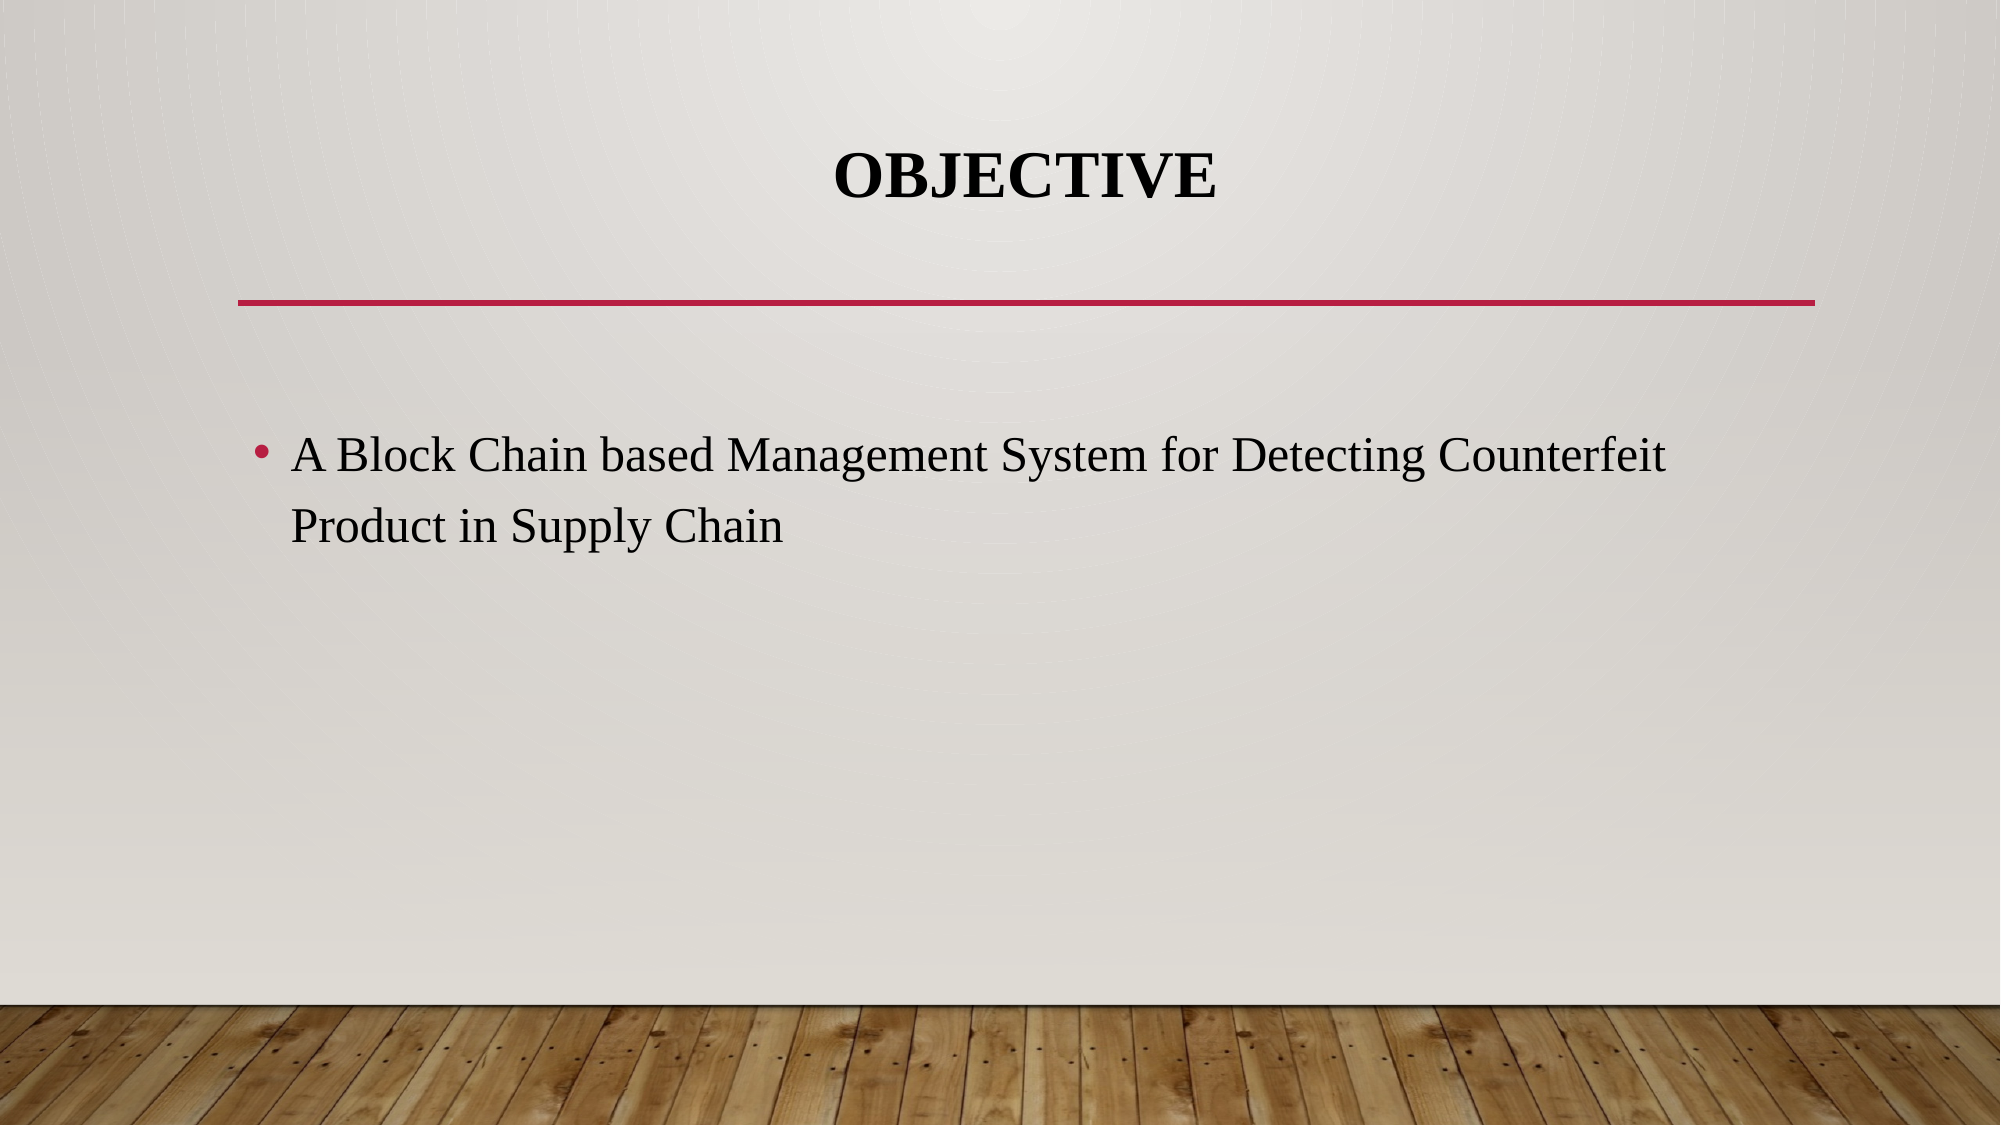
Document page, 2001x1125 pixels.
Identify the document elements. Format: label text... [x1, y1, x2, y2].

list A Block Chain based Management System for Detecting Counterfeit Product in Supply Chain [238, 401, 1814, 897]
title OBJECTIVE [238, 131, 1814, 305]
picture [0, 1005, 2000, 1125]
